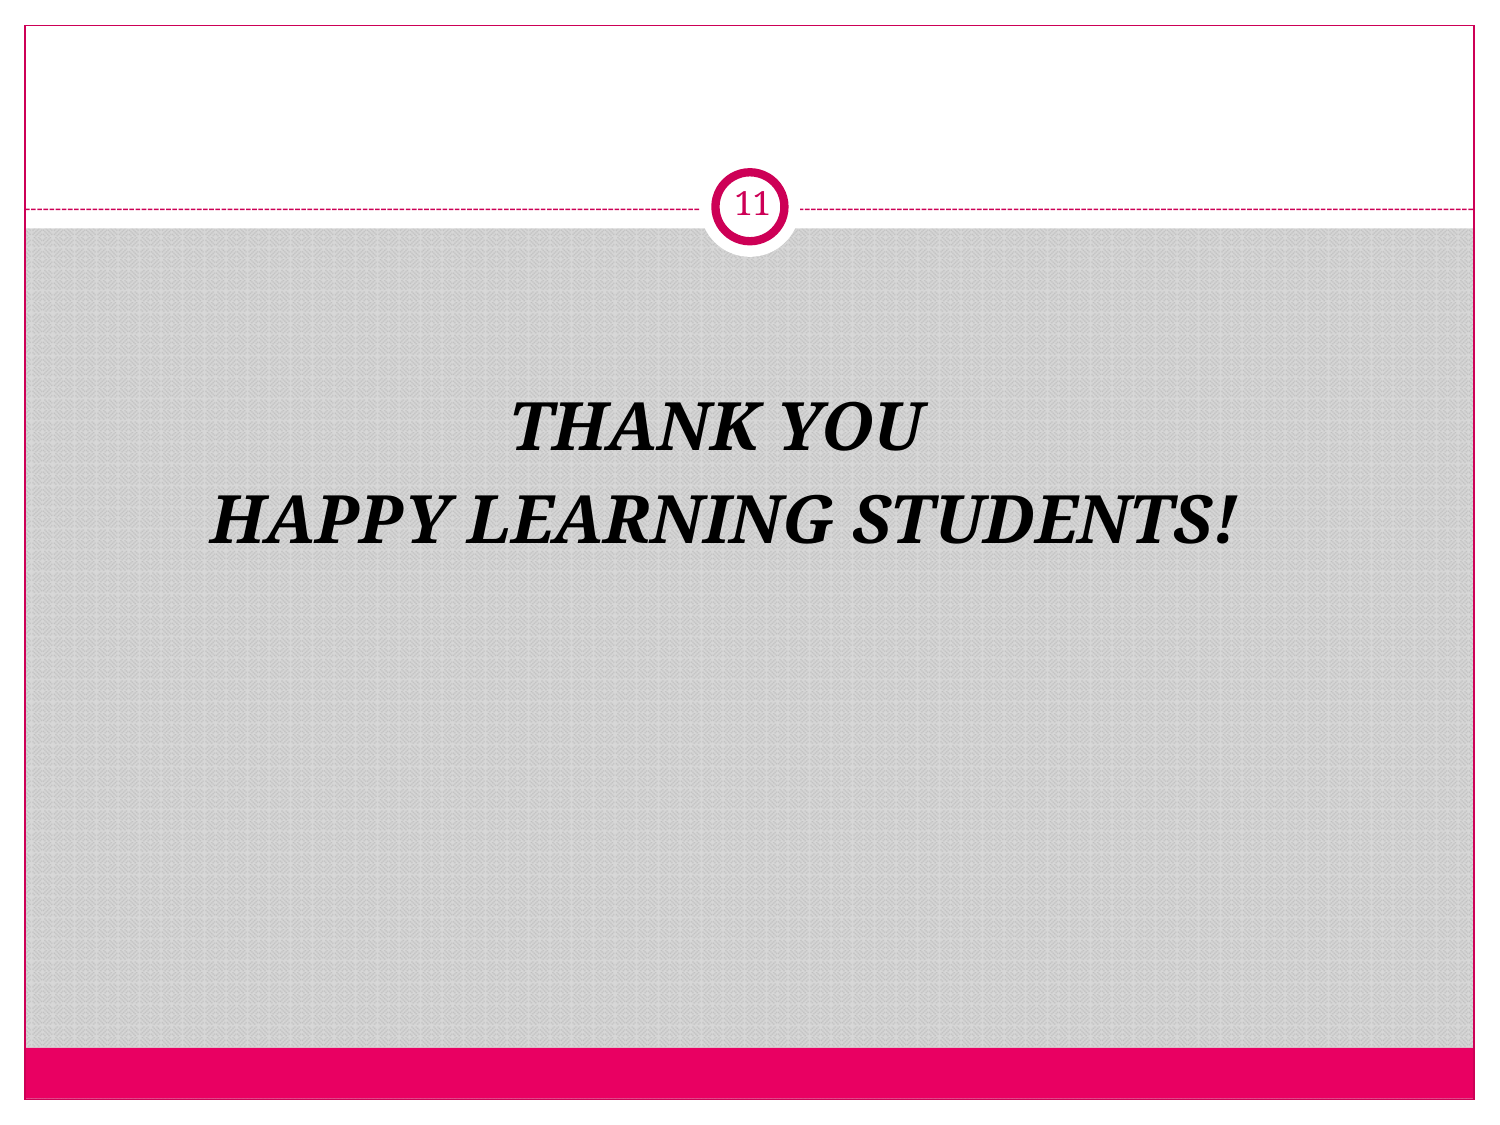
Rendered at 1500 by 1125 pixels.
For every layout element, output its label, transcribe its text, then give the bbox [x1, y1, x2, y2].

list THANK YOU HAPPY LEARNING STUDENTS! [112, 137, 1338, 937]
